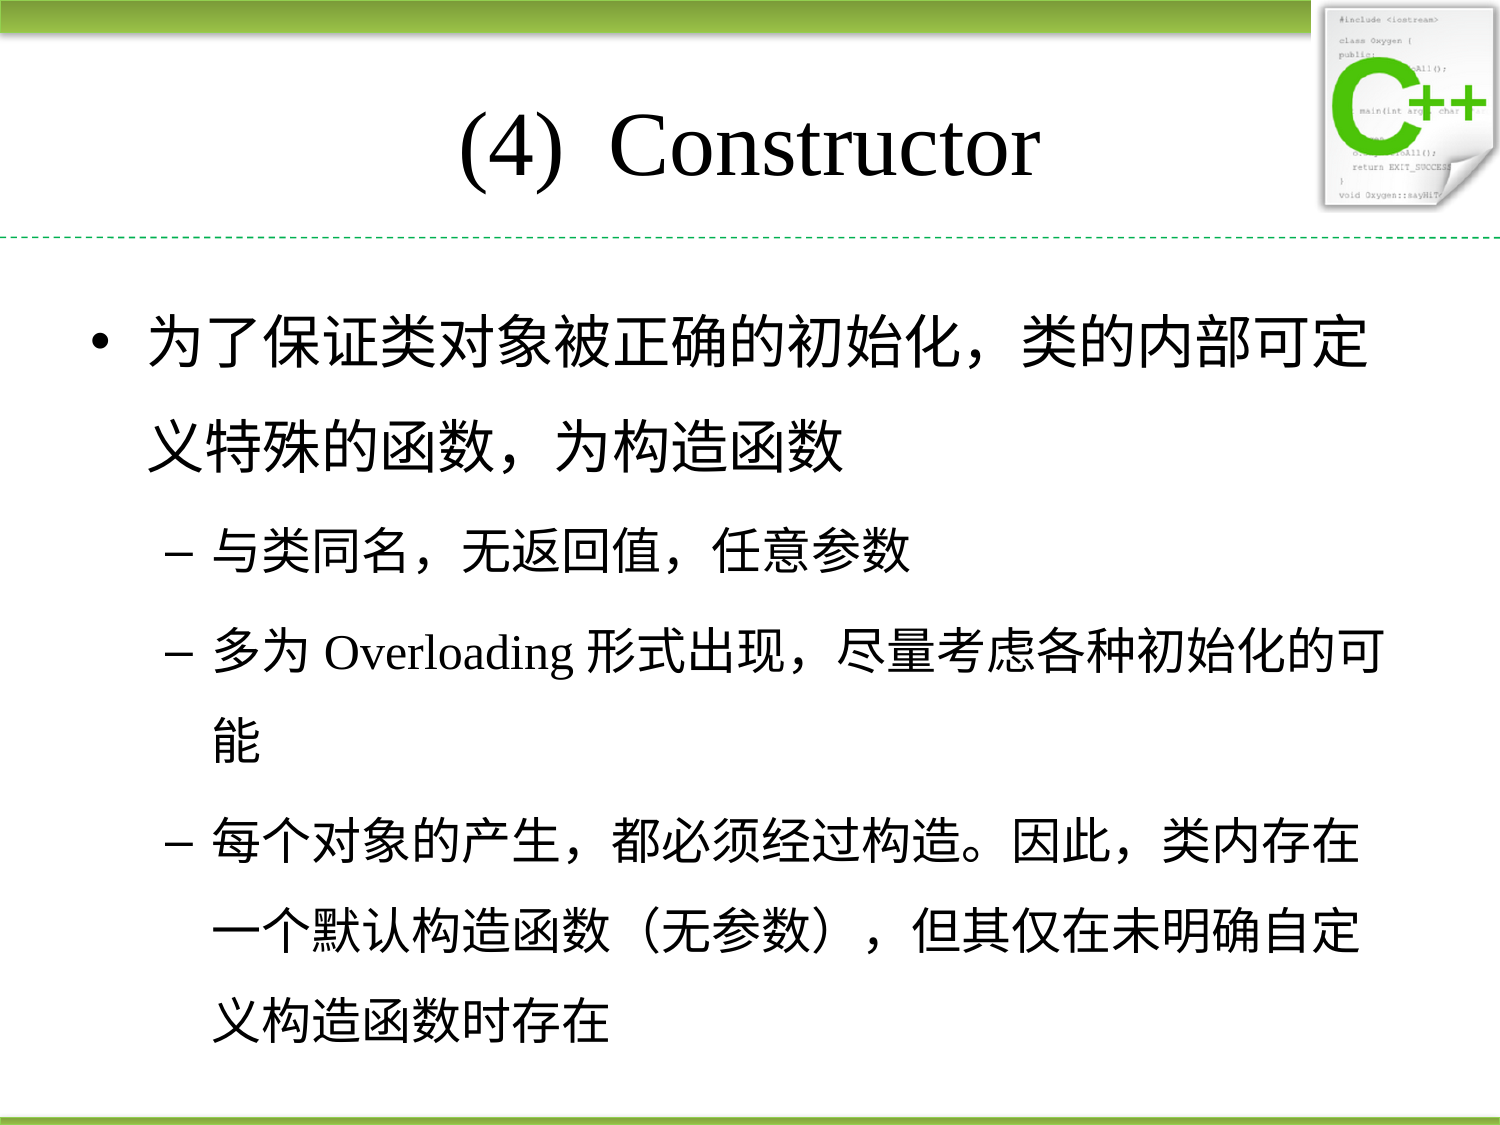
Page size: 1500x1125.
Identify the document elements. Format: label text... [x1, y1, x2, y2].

picture [1311, 0, 1500, 213]
title (4) Constructor [74, 44, 1426, 233]
list 为了保证类对象被正确的初始化，类的内部可定义特殊的函数，为构造函数 与类同名，无返回值，任意参数 多为Overloading形式出现，尽量考虑各种初始化的可能 每个对象的产生，都必须经过构造。因此，类内存在一个默认构造函数（无参数），但其仅在未明确自定义构造函数时存在 [74, 262, 1426, 1006]
